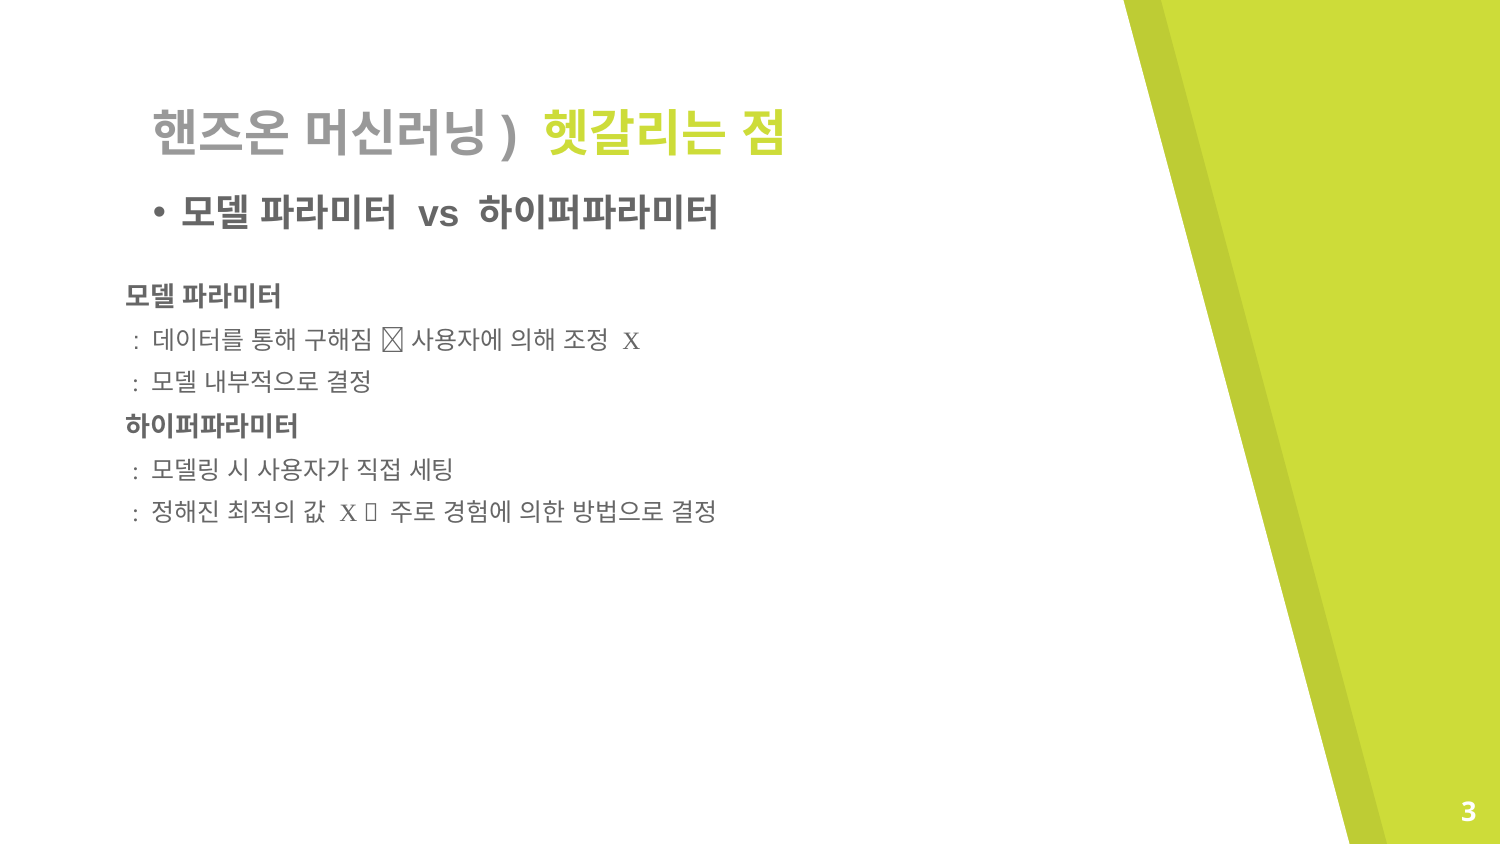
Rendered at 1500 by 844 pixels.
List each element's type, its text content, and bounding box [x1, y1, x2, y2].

slide_number 3 [1401, 779, 1492, 844]
text_box 모델 파라미터 : 데이터를 통해 구해짐  사용자에 의해 조정 X : 모델 내부적으로 결정 하이퍼파라미터 : 모델링 시 사용자가 직접 세팅 : 정해진 최적의 값 X  주로 경험에 의한 방법으로 결정 [110, 264, 1188, 722]
title 핸즈온 머신러닝) 헷갈리는 점 [137, 96, 998, 173]
text_box 모델 파라미터 vs 하이퍼파라미터 [137, 173, 1117, 245]
